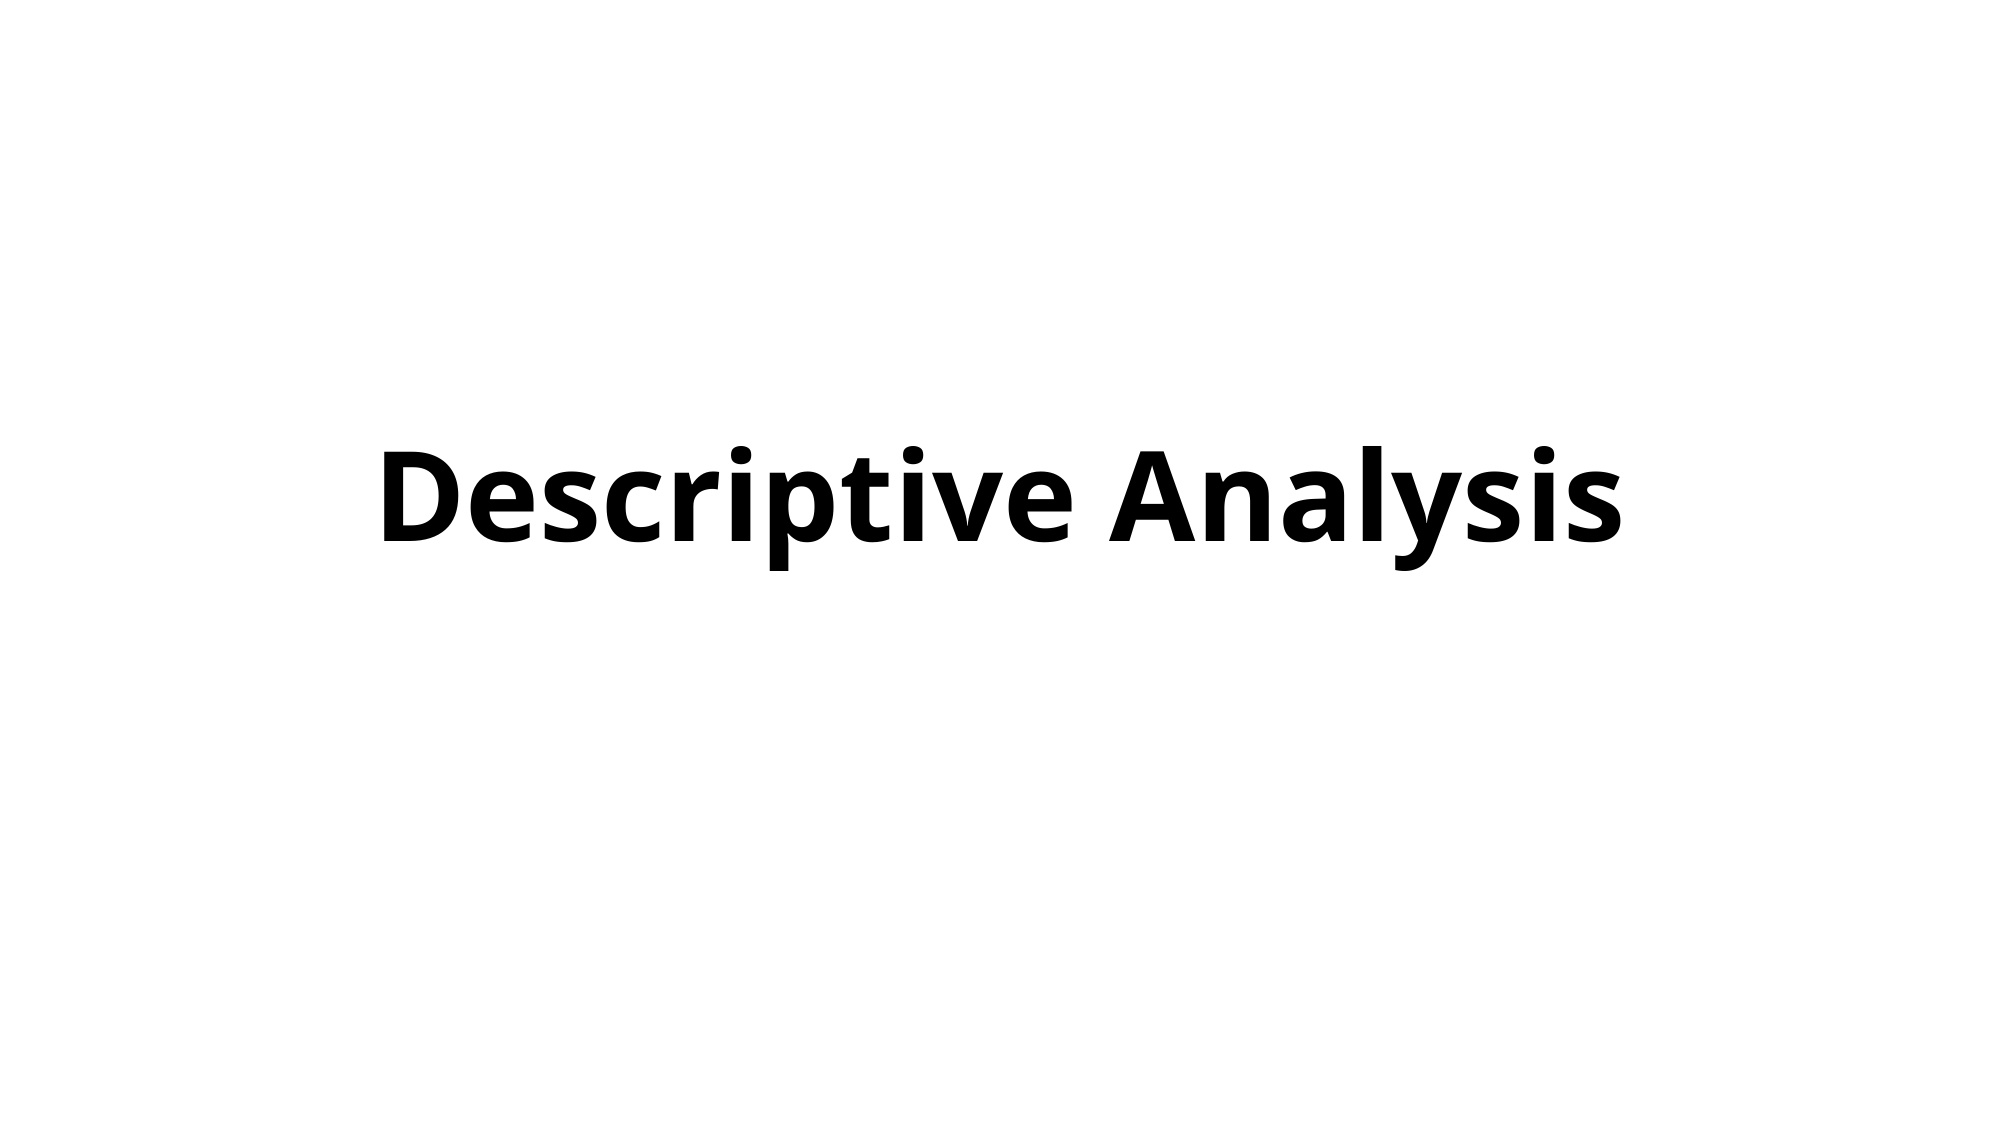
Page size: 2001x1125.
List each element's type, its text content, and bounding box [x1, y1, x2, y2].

title Descriptive Analysis [249, 184, 1750, 576]
